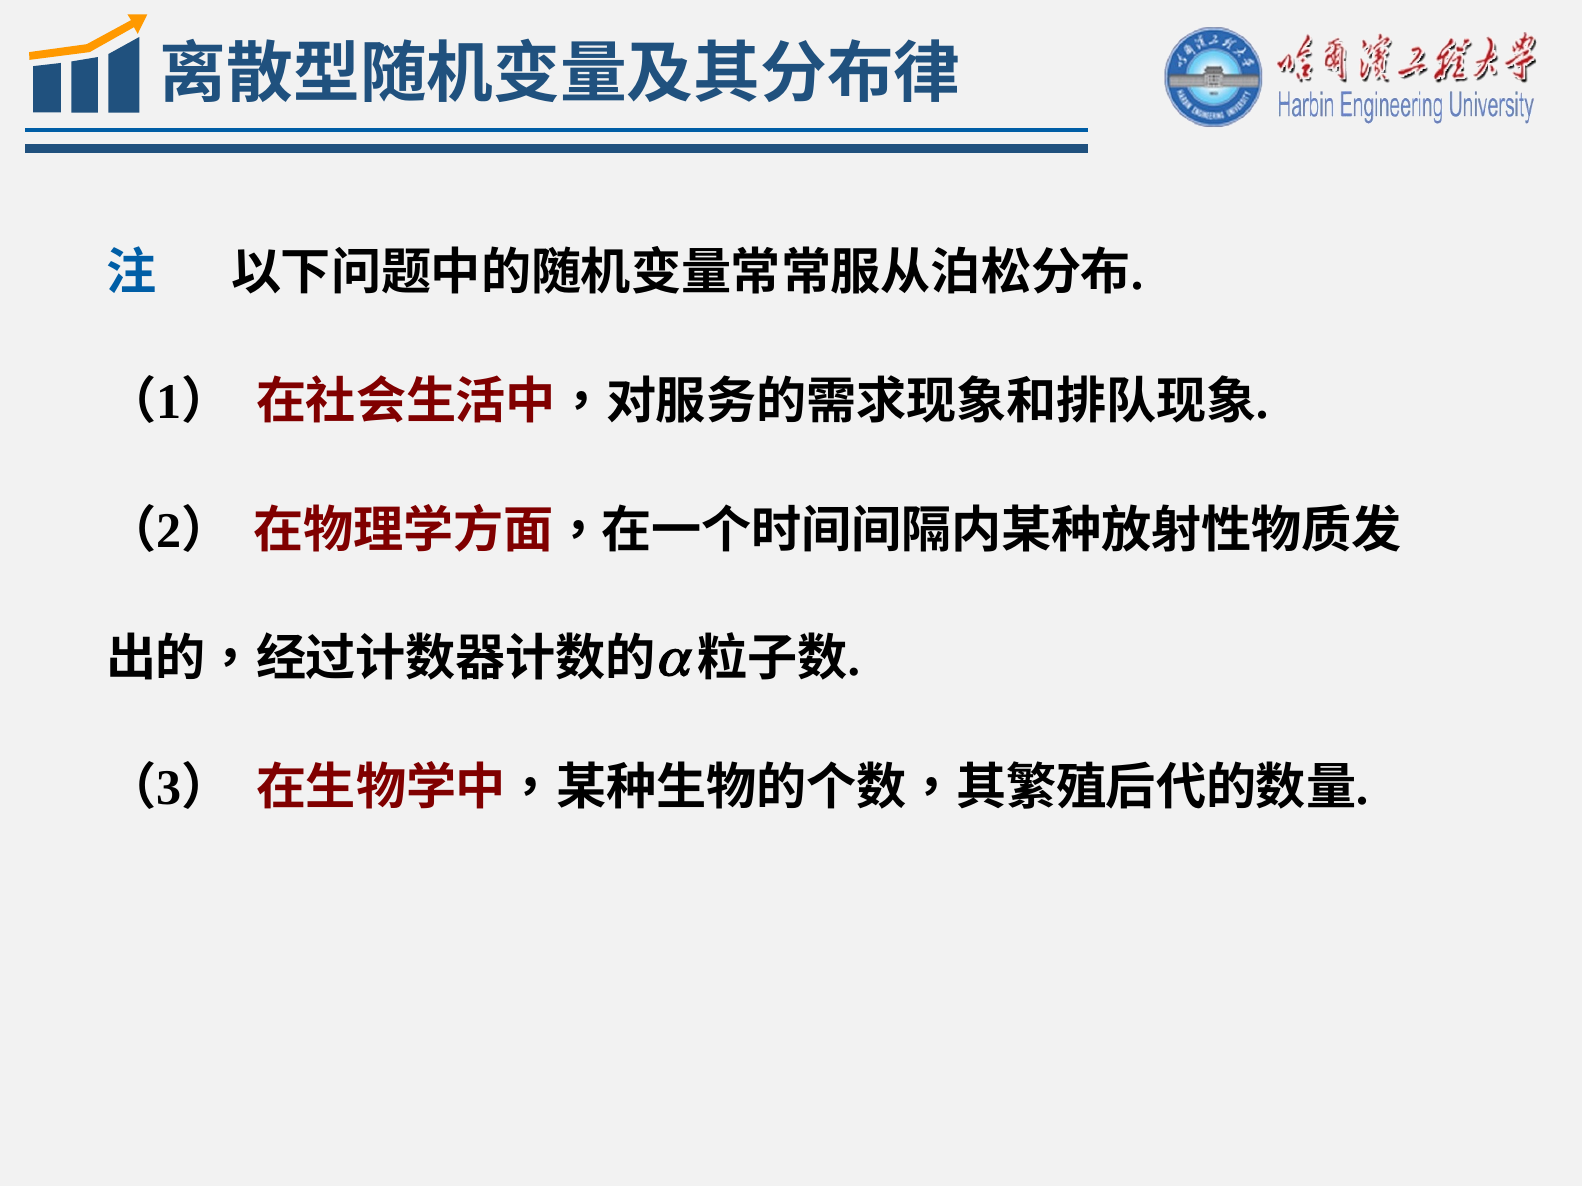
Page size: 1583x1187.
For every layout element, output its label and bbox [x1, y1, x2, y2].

text_box [105, 227, 1405, 1089]
picture [1157, 2, 1580, 164]
